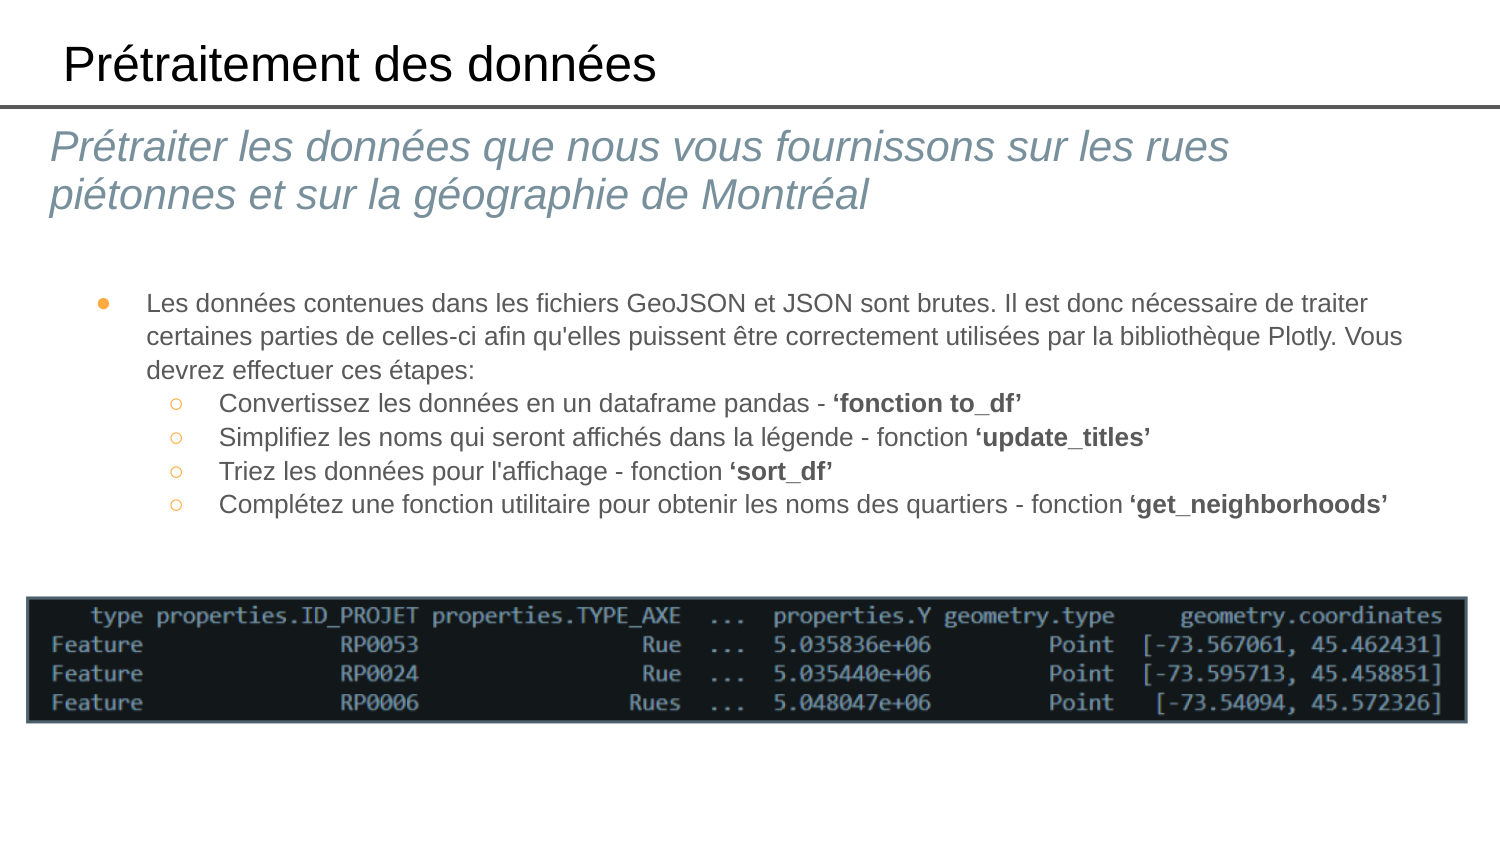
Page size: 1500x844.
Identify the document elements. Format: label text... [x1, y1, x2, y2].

title Prétraiter les données que nous vous fournissons sur les rues piétonnes et sur la géographie de Montréal [34, 115, 1433, 235]
title Prétraitement des données [47, 13, 1446, 106]
picture [24, 586, 1476, 736]
list Les données contenues dans les fichiers GeoJSON et JSON sont brutes. Il est donc nécessaire de traiter certaines parties de celles-ci afin qu'elles puissent être correctement utilisées par la bibliothèque Plotly. Vous devrez effectuer ces étapes: Convertissez les données en un dataframe pandas - ‘fonction to_df’ Simplifiez les noms qui seront affichés dans la légende - fonction ‘update_titles’ Triez les données pour l'affichage - fonction ‘sort_df’ Complétez une fonction utilitaire pour obtenir les noms des quartiers - fonction ‘get_neighborhoods’ [58, 268, 1442, 562]
